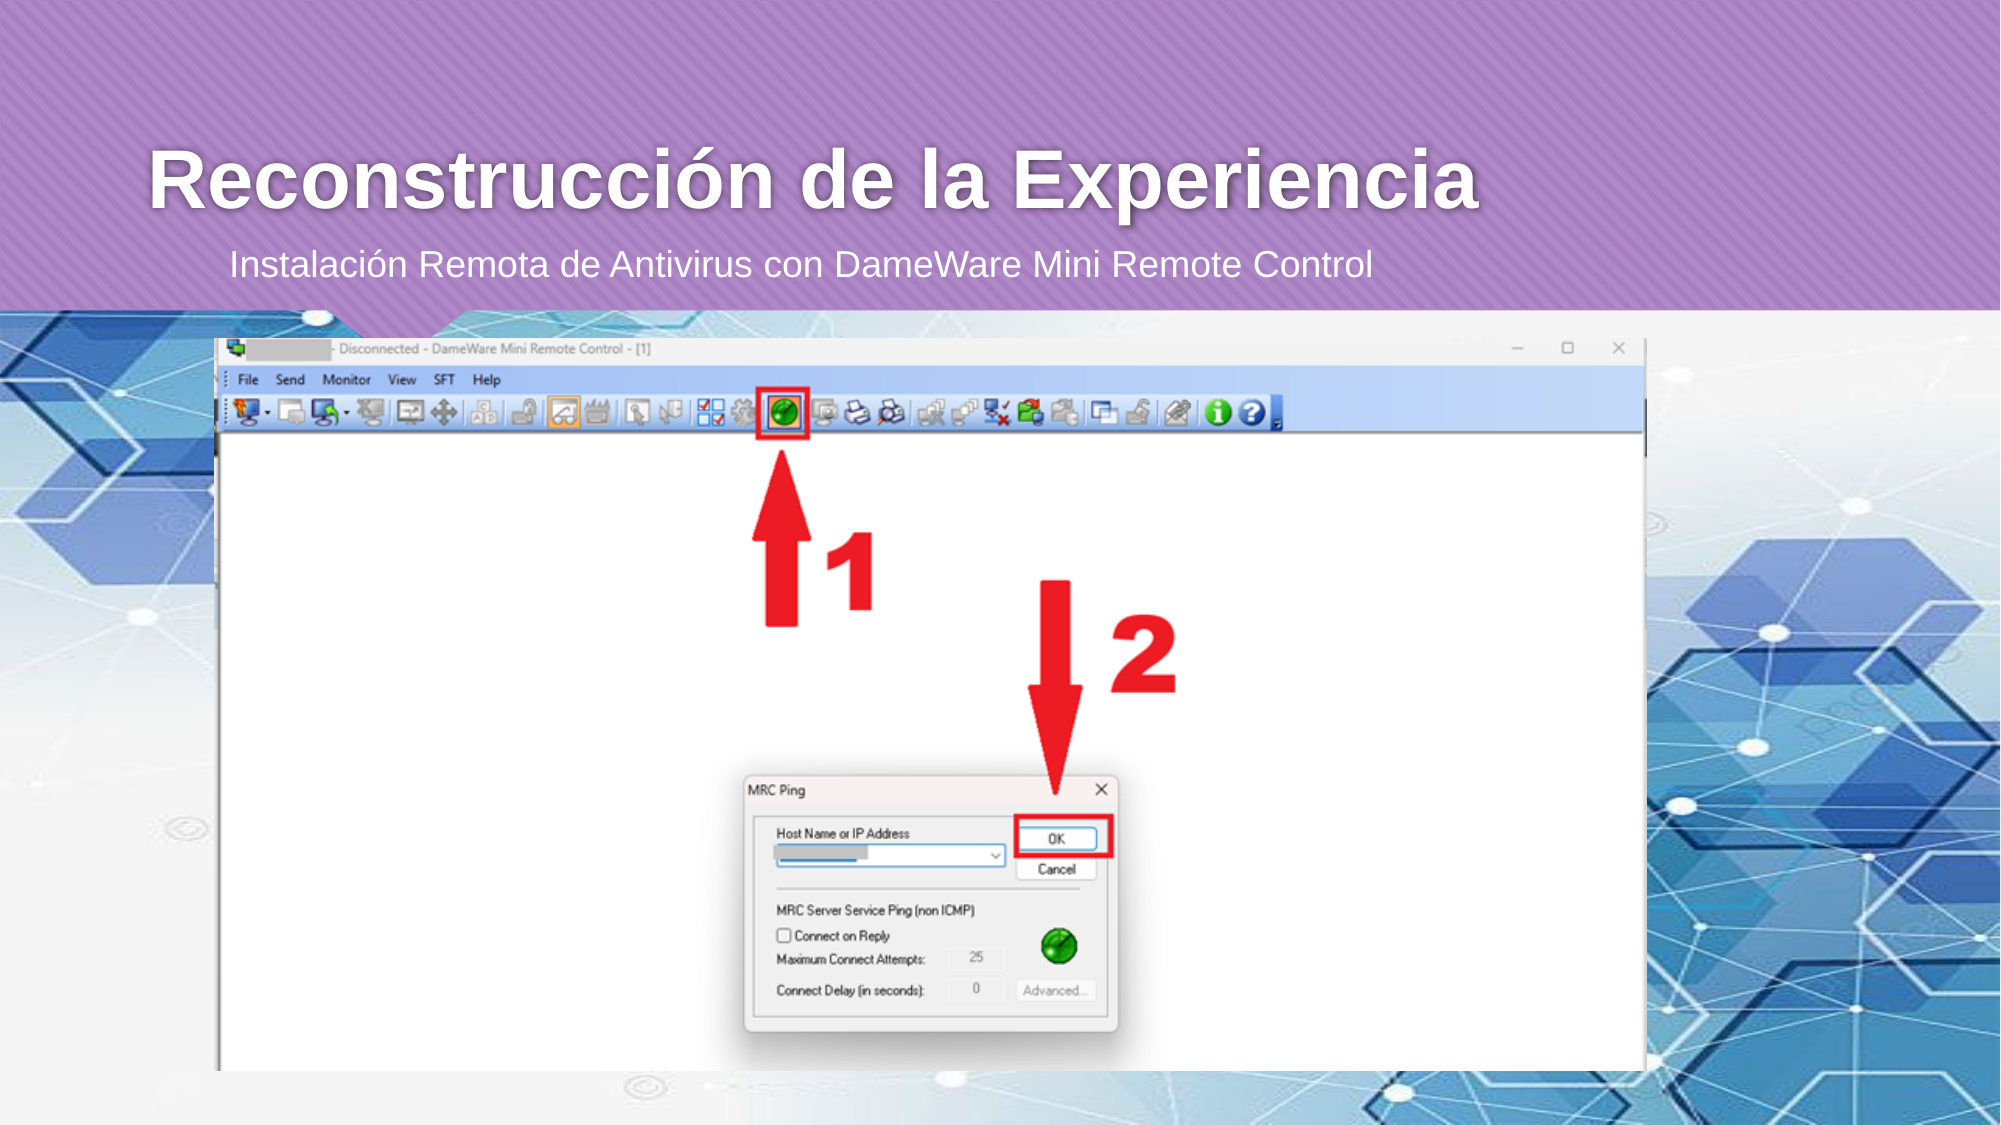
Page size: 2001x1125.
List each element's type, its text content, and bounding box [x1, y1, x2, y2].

title Reconstrucción de la Experiencia [132, 73, 1868, 233]
text_box Instalación Remota de Antivirus con DameWare Mini Remote Control [214, 232, 1549, 338]
picture [0, 311, 2001, 1125]
